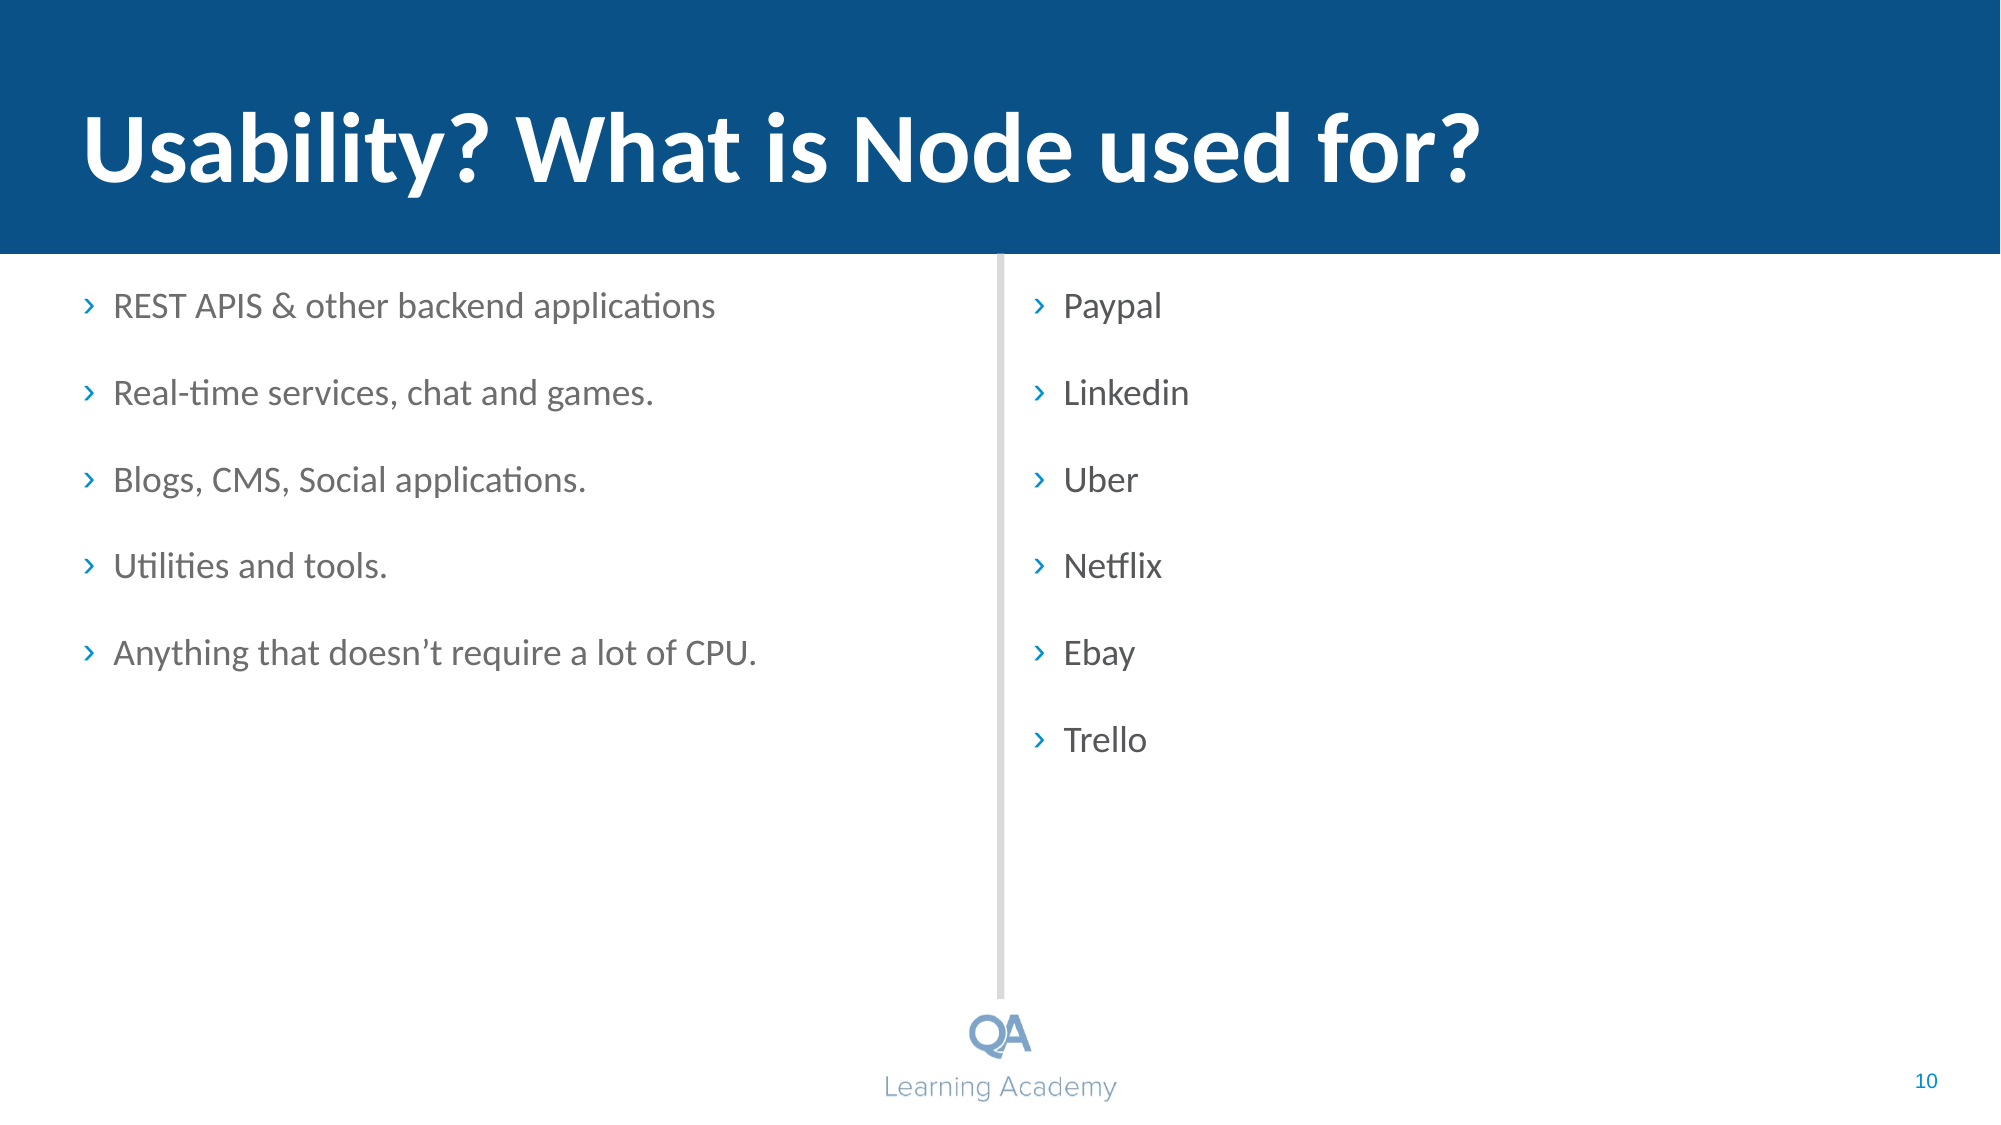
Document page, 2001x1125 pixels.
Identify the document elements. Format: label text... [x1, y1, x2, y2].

list Paypal Linkedin Uber Netflix Ebay Trello [1018, 273, 1934, 1000]
list REST APIS & other backend applications Real-time services, chat and games. Blogs, CMS, Social applications. Utilities and tools. Anything that doesn’t require a lot of CPU. [67, 273, 984, 1000]
title Usability? What is Node used for? [67, 20, 1565, 210]
